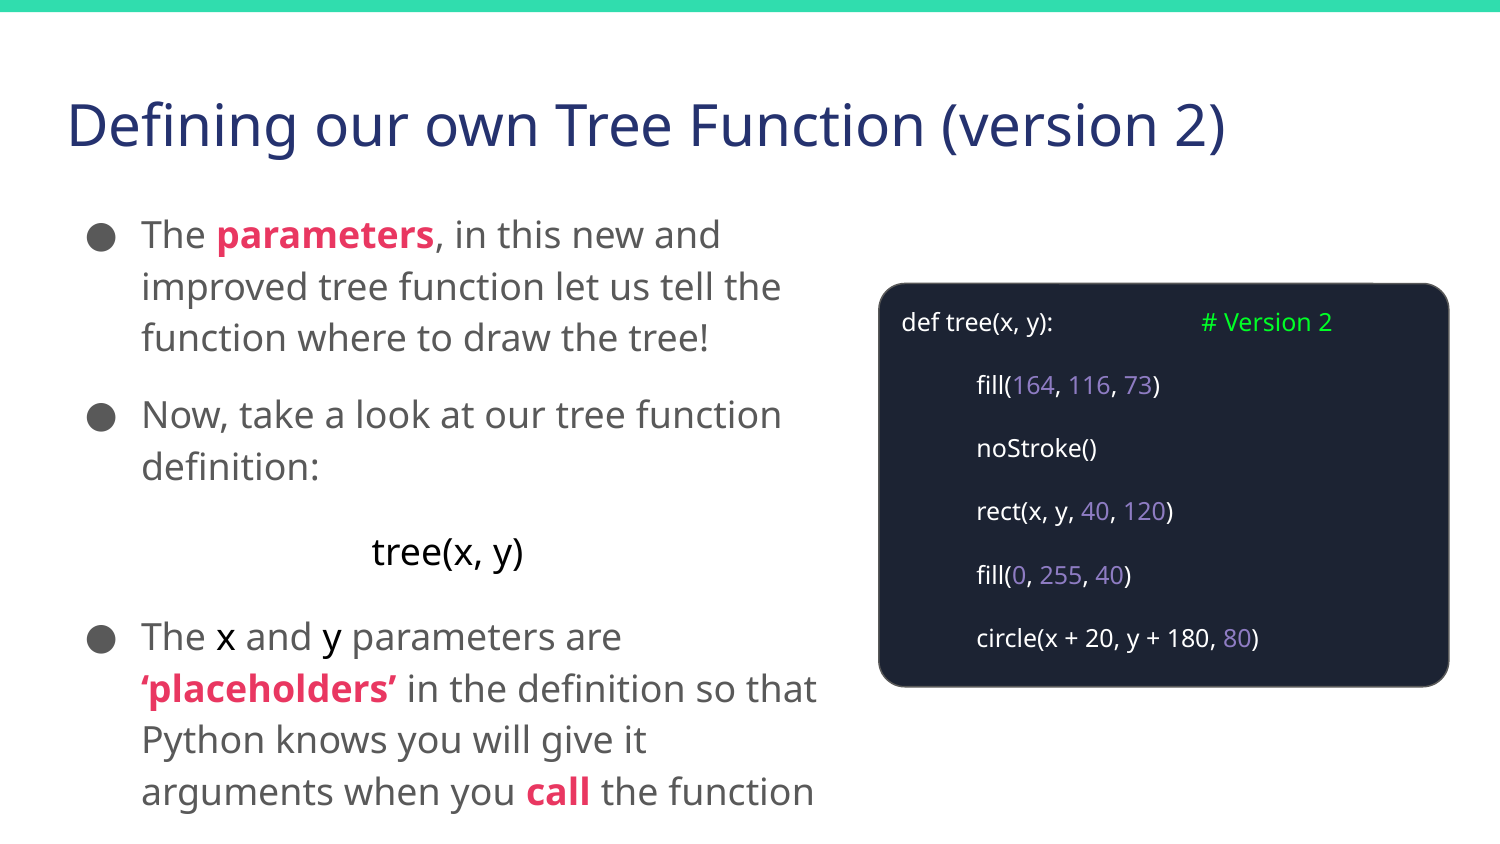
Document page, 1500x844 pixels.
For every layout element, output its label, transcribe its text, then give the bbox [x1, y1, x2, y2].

list The parameters, in this new and improved tree function let us tell the function where to draw the tree! Now, take a look at our tree function definition: tree(x, y) The x and y parameters are ‘placeholders’ in the definition so that Python knows you will give it arguments when you call the function [51, 189, 845, 788]
text_box def tree(x, y): # Version 2 fill(164, 116, 73) noStroke() rect(x, y, 40, 120) fill(0, 255, 40) circle(x + 20, y + 180, 80) [878, 283, 1449, 687]
title Defining our own Tree Function (version 2) [51, 72, 1449, 167]
